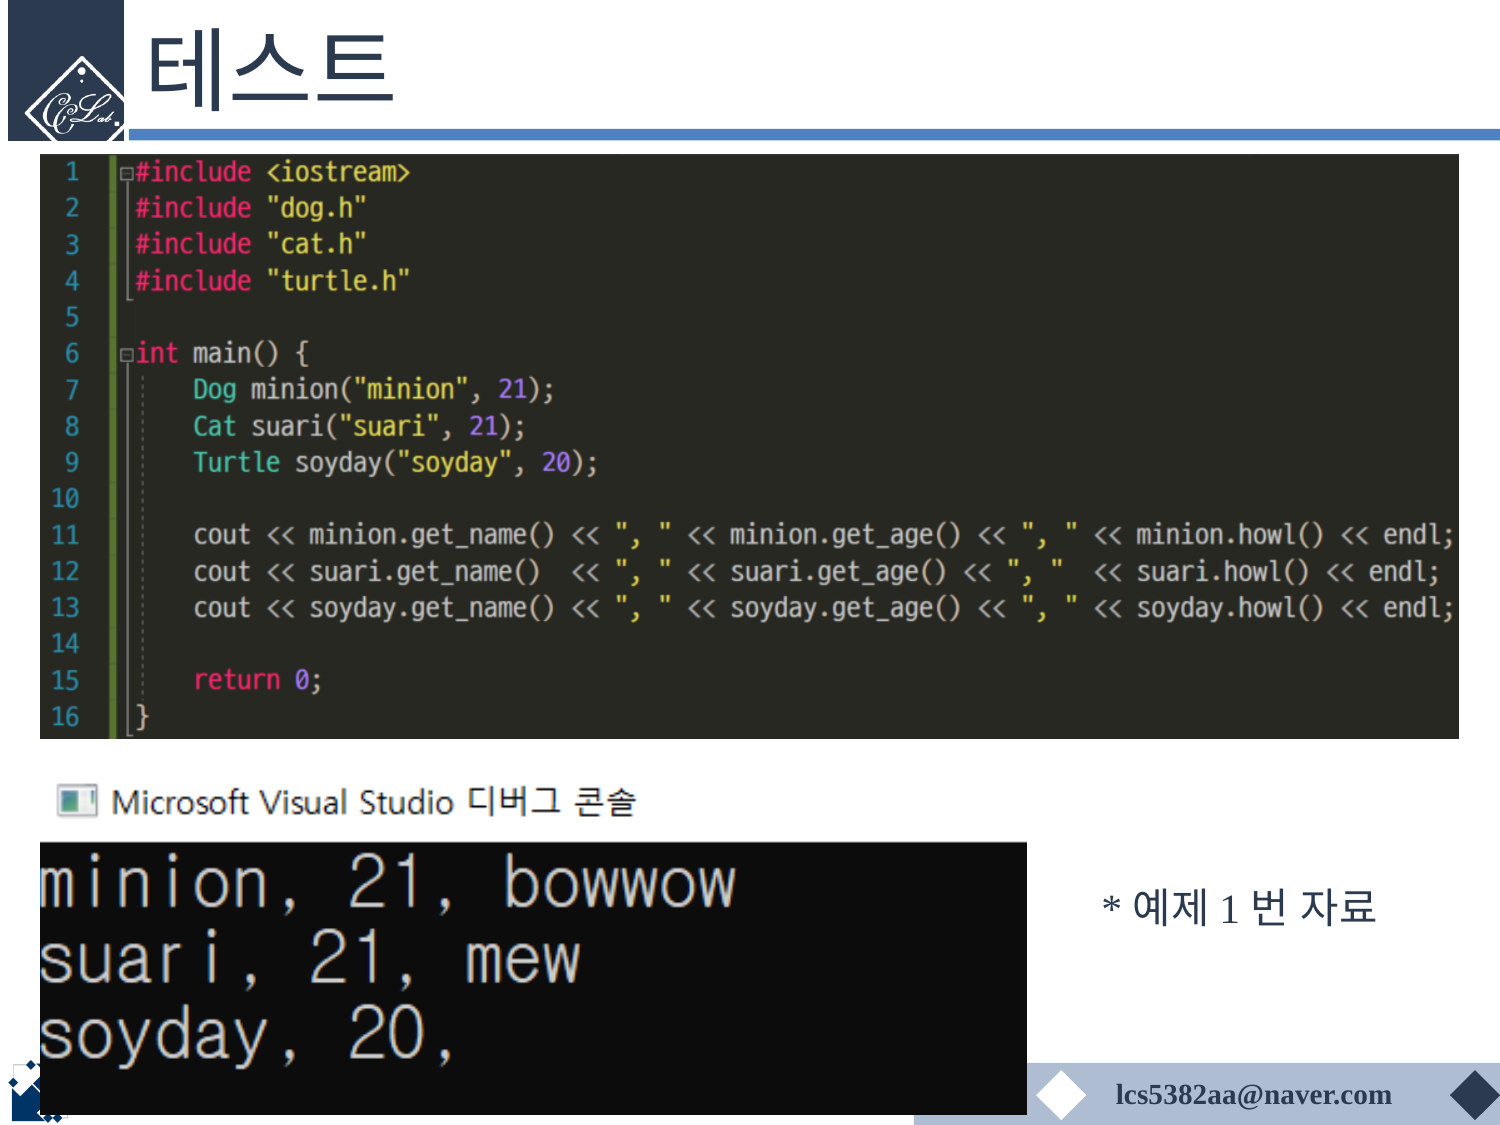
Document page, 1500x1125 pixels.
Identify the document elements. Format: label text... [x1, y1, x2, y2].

picture [40, 154, 1459, 739]
title 테스트 [129, 10, 1474, 126]
text_box *예제1번 자료 [1086, 874, 1424, 940]
picture [8, 0, 124, 141]
picture [7, 765, 1028, 1125]
